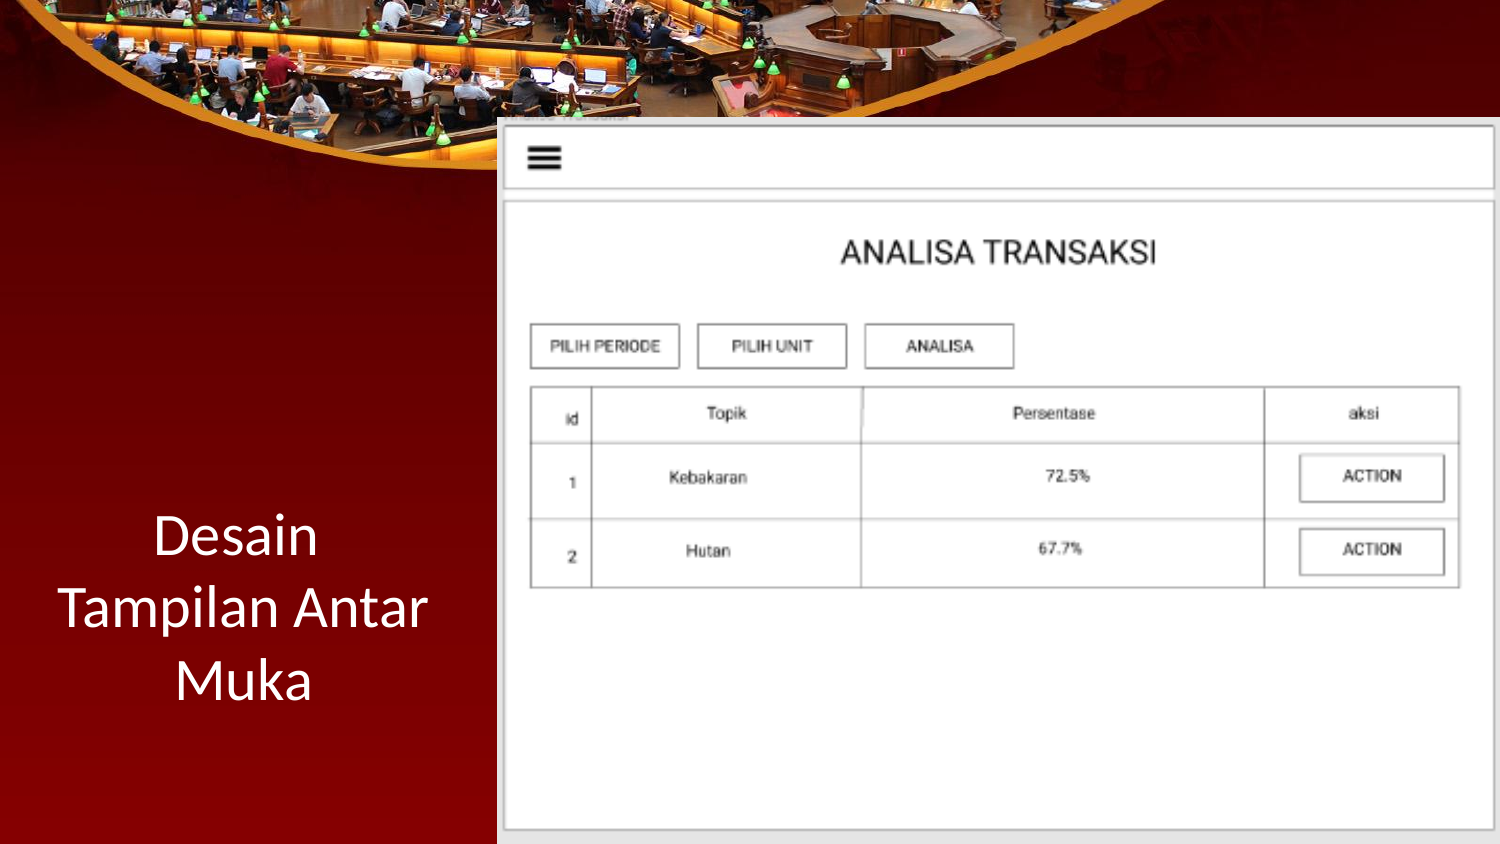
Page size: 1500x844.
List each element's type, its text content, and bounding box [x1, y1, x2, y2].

title Desain Tampilan Antar Muka [0, 379, 492, 828]
picture [0, 0, 1500, 844]
